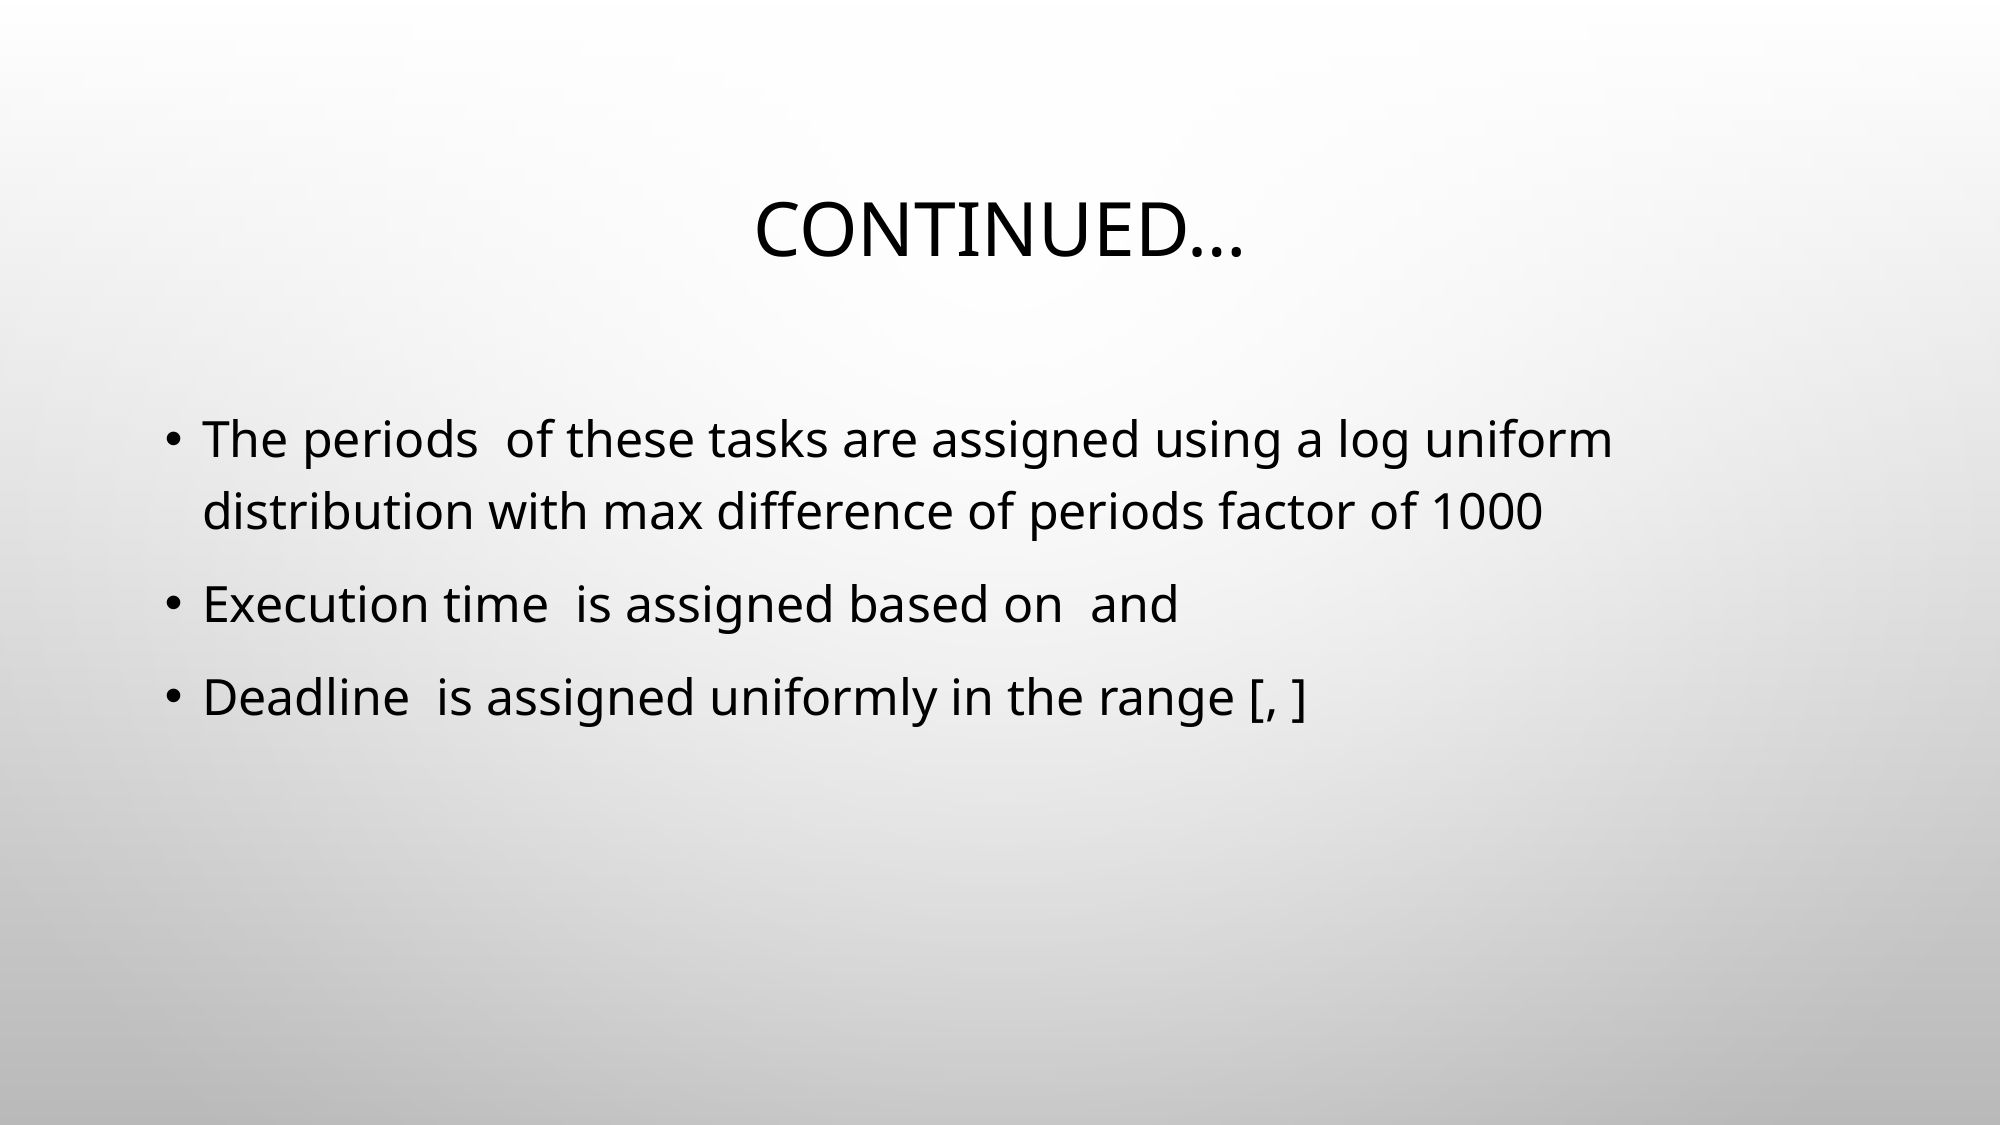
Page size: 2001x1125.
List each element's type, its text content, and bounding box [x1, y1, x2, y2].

picture [0, 0, 2000, 1125]
title Continued… [149, 101, 1851, 364]
